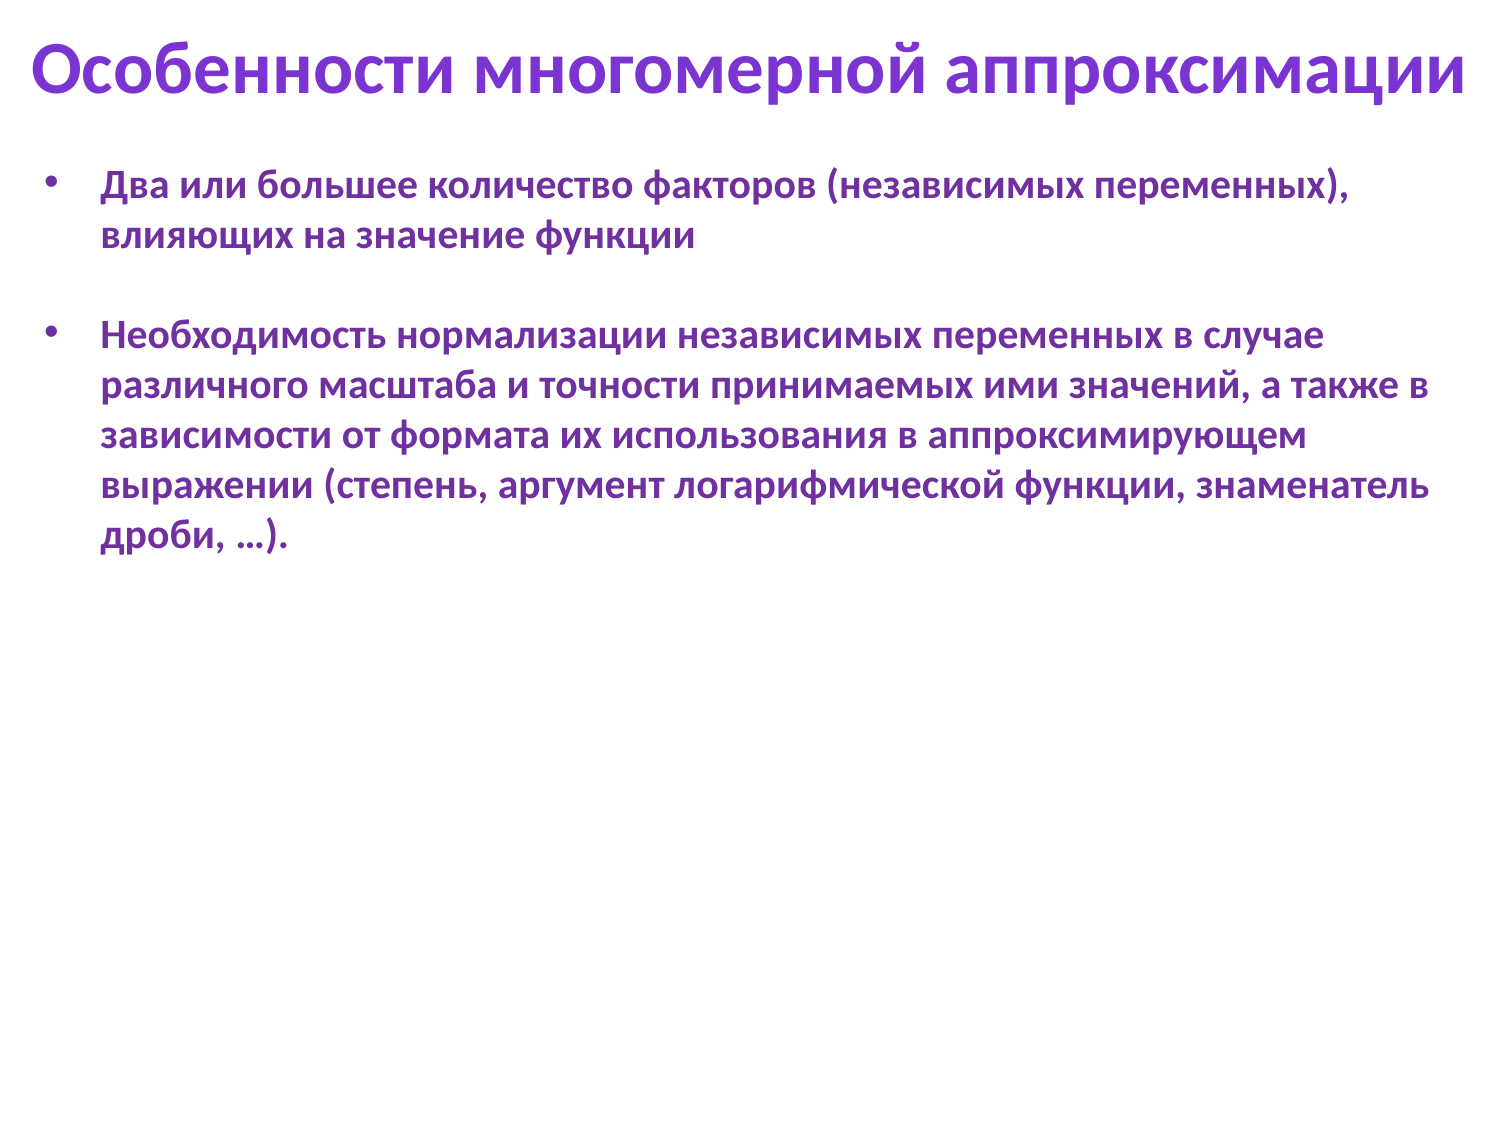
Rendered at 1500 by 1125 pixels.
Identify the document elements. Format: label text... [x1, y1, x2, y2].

text_box Два или большее количество факторов (независимых переменных), влияющих на значение функции Необходимость нормализации независимых переменных в случае различного масштаба и точности принимаемых ими значений, а также в зависимости от формата их использования в аппроксимирующем выражении (степень, аргумент логарифмической функции, знаменатель дроби, …). [29, 148, 1471, 564]
text_box Особенности многомерной аппроксимации [0, 11, 1500, 117]
